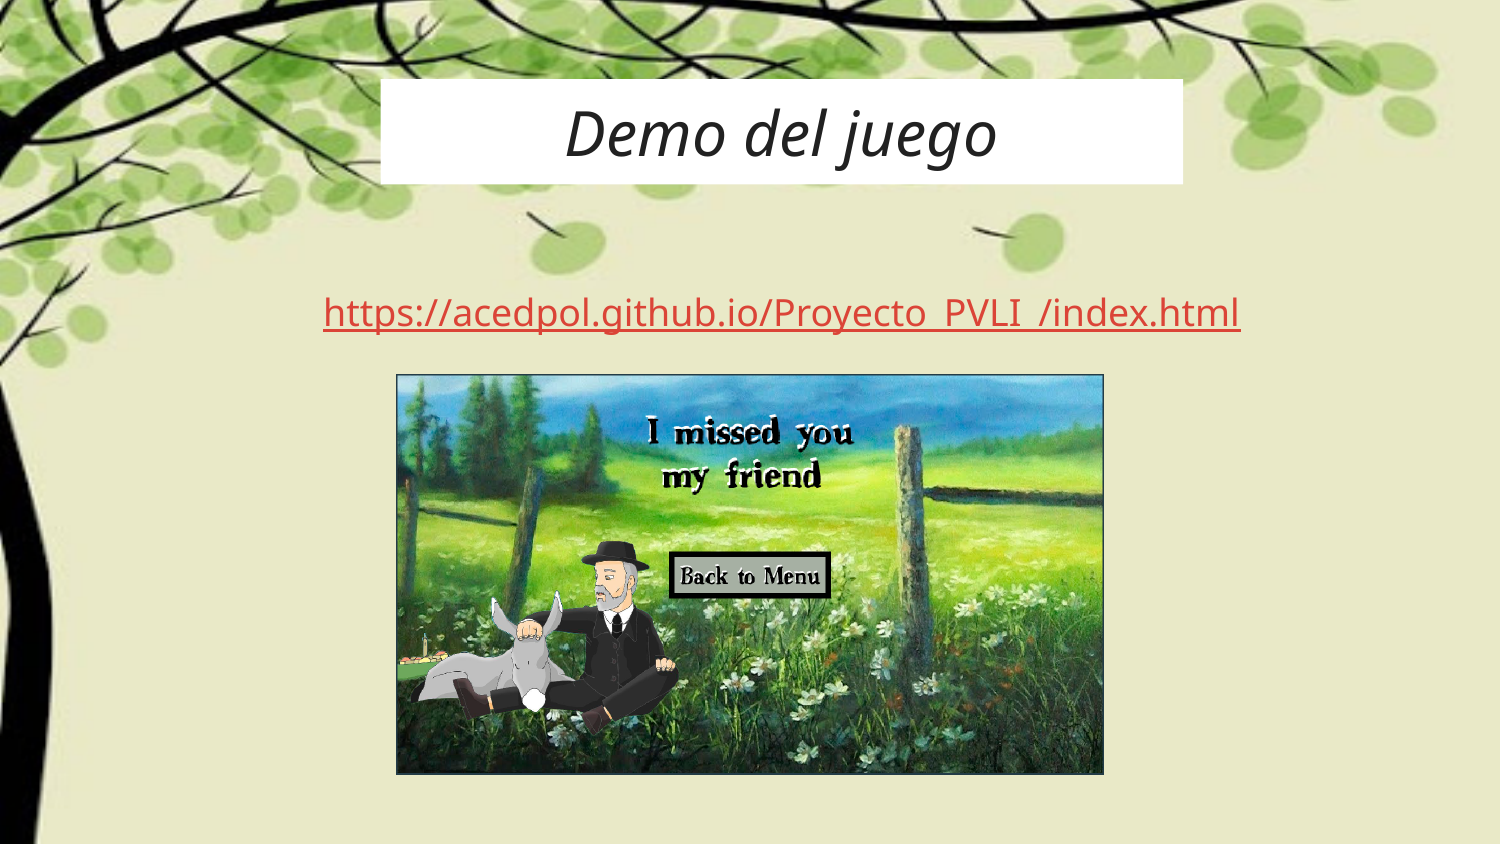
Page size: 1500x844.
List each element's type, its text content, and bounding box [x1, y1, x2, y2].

title Demo del juego [380, 79, 1184, 185]
picture [0, 0, 1500, 844]
list https://acedpol.github.io/Proyecto_PVLI_/index.html [108, 266, 1456, 775]
